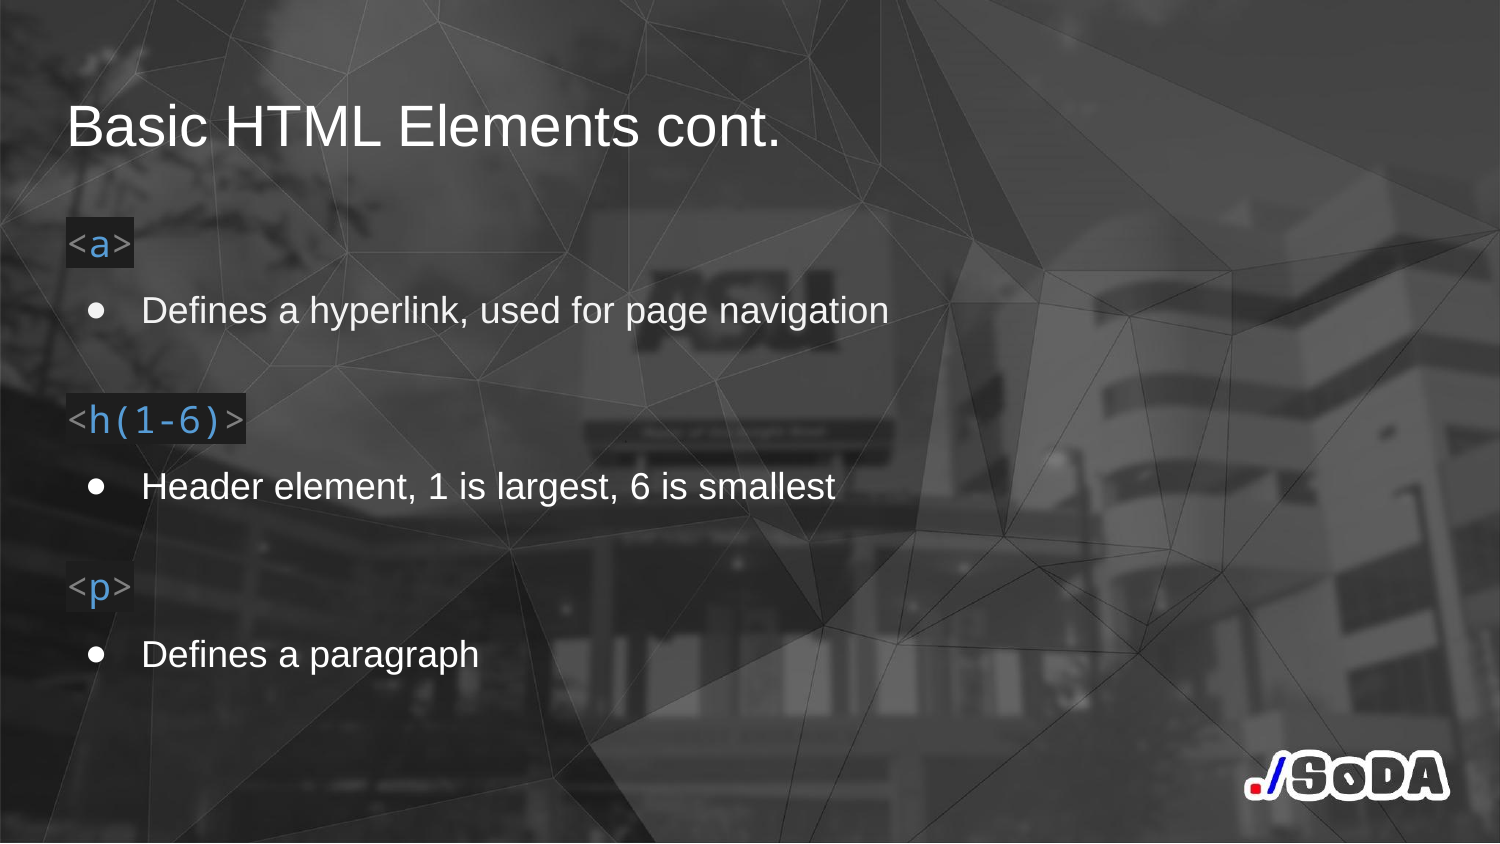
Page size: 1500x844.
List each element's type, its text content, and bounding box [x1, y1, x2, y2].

picture [0, 0, 1500, 843]
title Basic HTML Elements cont. [51, 72, 1449, 167]
list <a> Defines a hyperlink, used for page navigation <h(1-6)> Header element, 1 is largest, 6 is smallest <p> Defines a paragraph [51, 189, 1449, 750]
